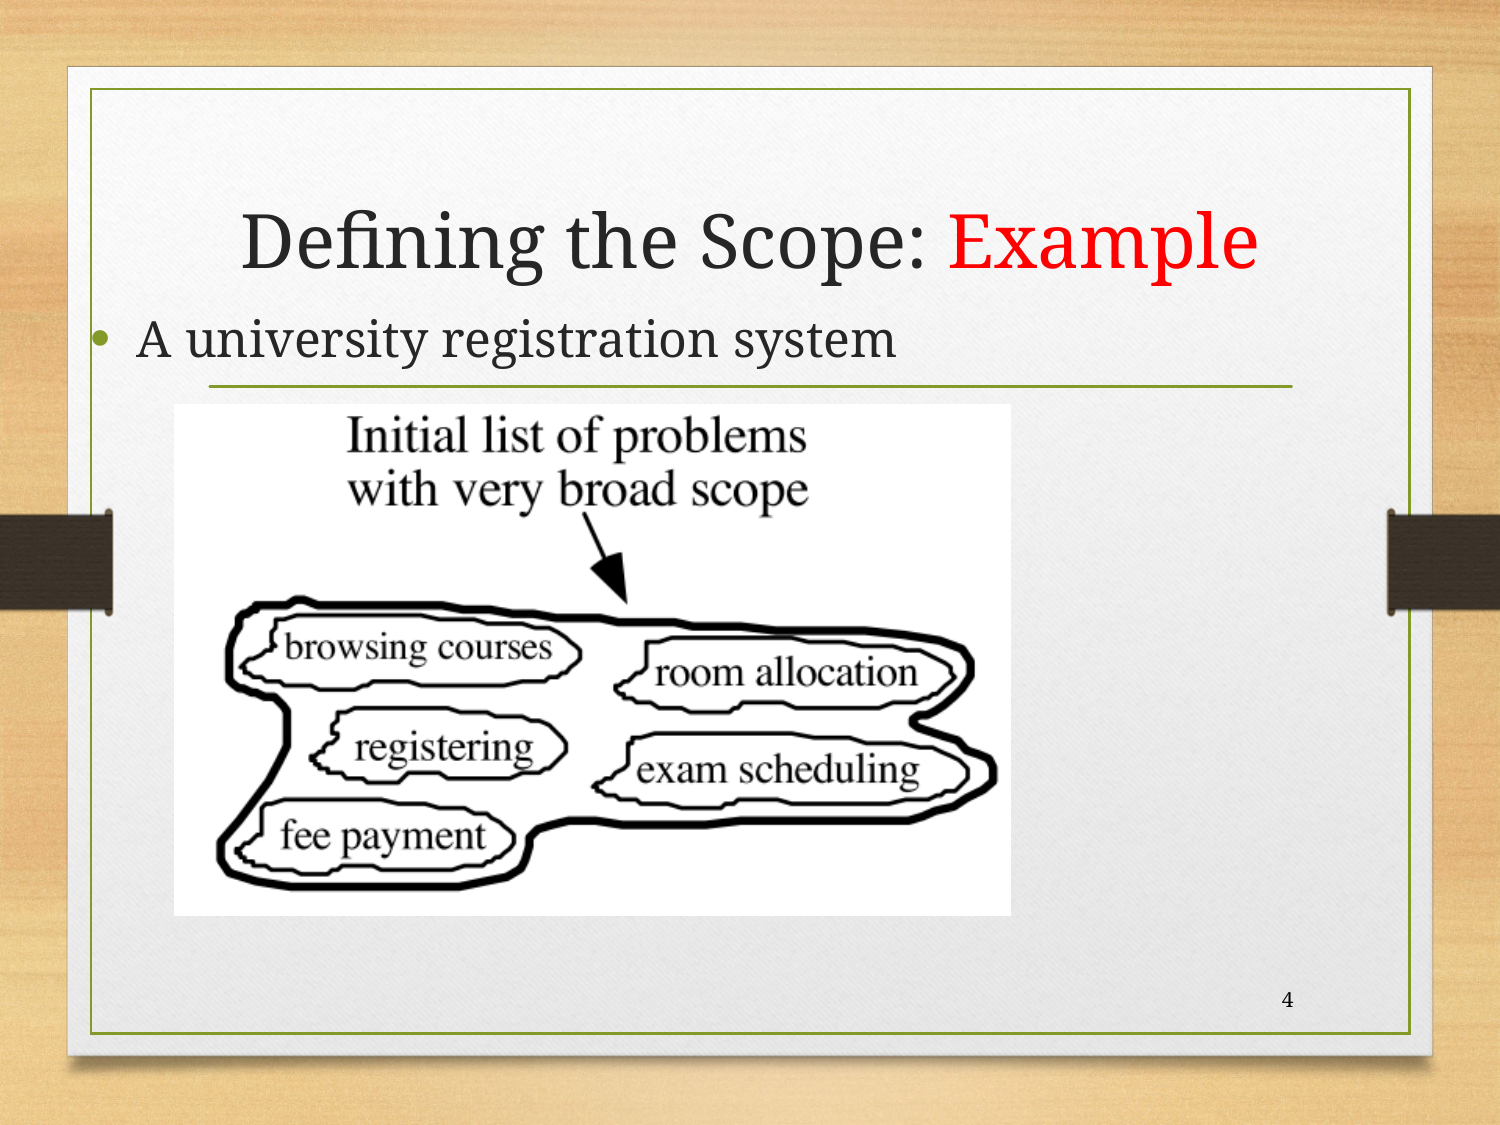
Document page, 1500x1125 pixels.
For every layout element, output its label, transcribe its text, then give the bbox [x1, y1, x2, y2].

slide_number 4 [1243, 977, 1309, 1024]
title Defining the Scope: Example [193, 112, 1309, 299]
list A university registration system [75, 299, 1325, 375]
picture [0, 0, 1500, 1125]
